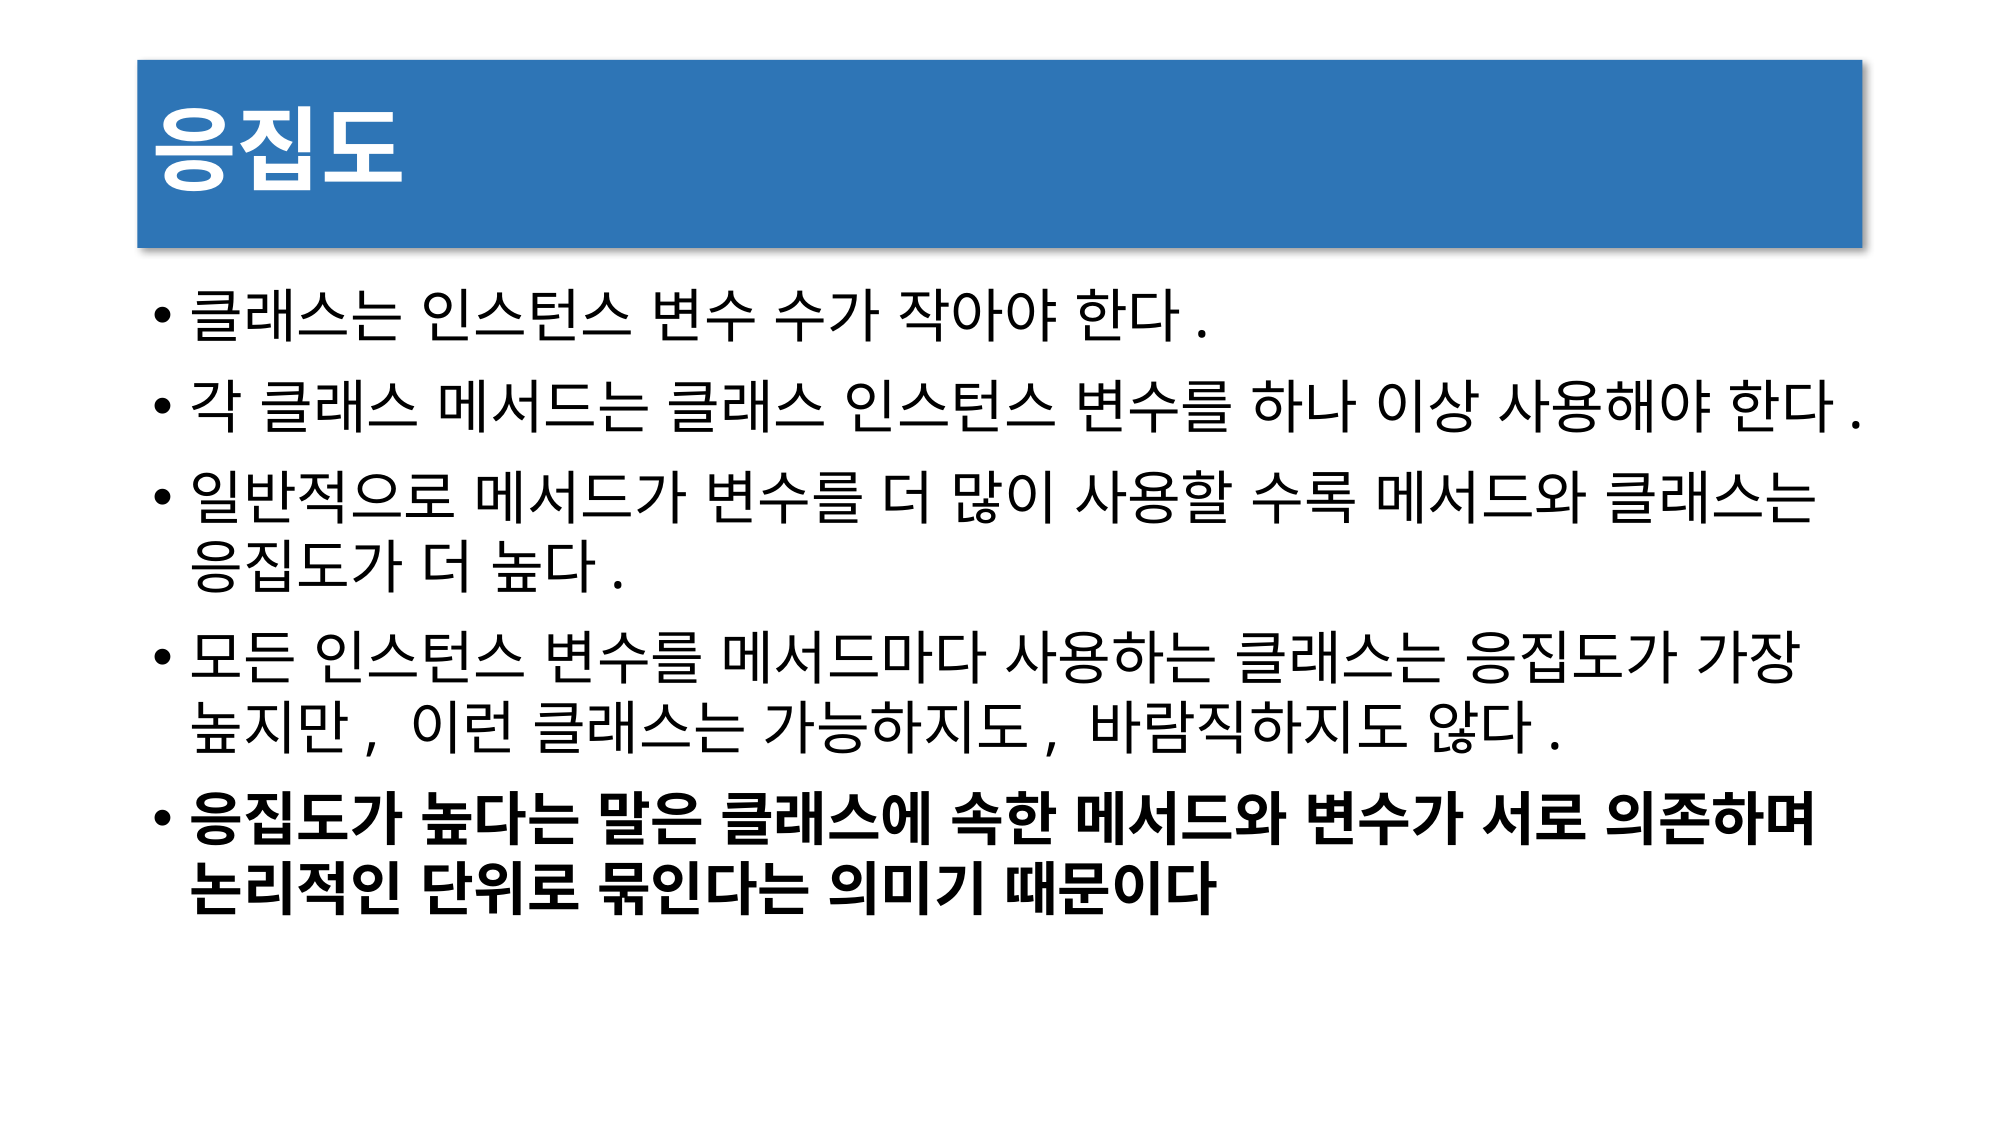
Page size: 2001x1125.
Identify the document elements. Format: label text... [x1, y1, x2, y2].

list 클래스는 인스턴스 변수 수가 작아야 한다. 각 클래스 메서드는 클래스 인스턴스 변수를 하나 이상 사용해야 한다. 일반적으로 메서드가 변수를 더 많이 사용할 수록 메서드와 클래스는 응집도가 더 높다. 모든 인스턴스 변수를 메서드마다 사용하는 클래스는 응집도가 가장 높지만, 이런 클래스는 가능하지도, 바람직하지도 않다. 응집도가 높다는 말은 클래스에 속한 메서드와 변수가 서로 의존하며 논리적인 단위로 묶인다는 의미기 때문이다 [137, 272, 1863, 1014]
title 응집도 [137, 59, 1863, 248]
